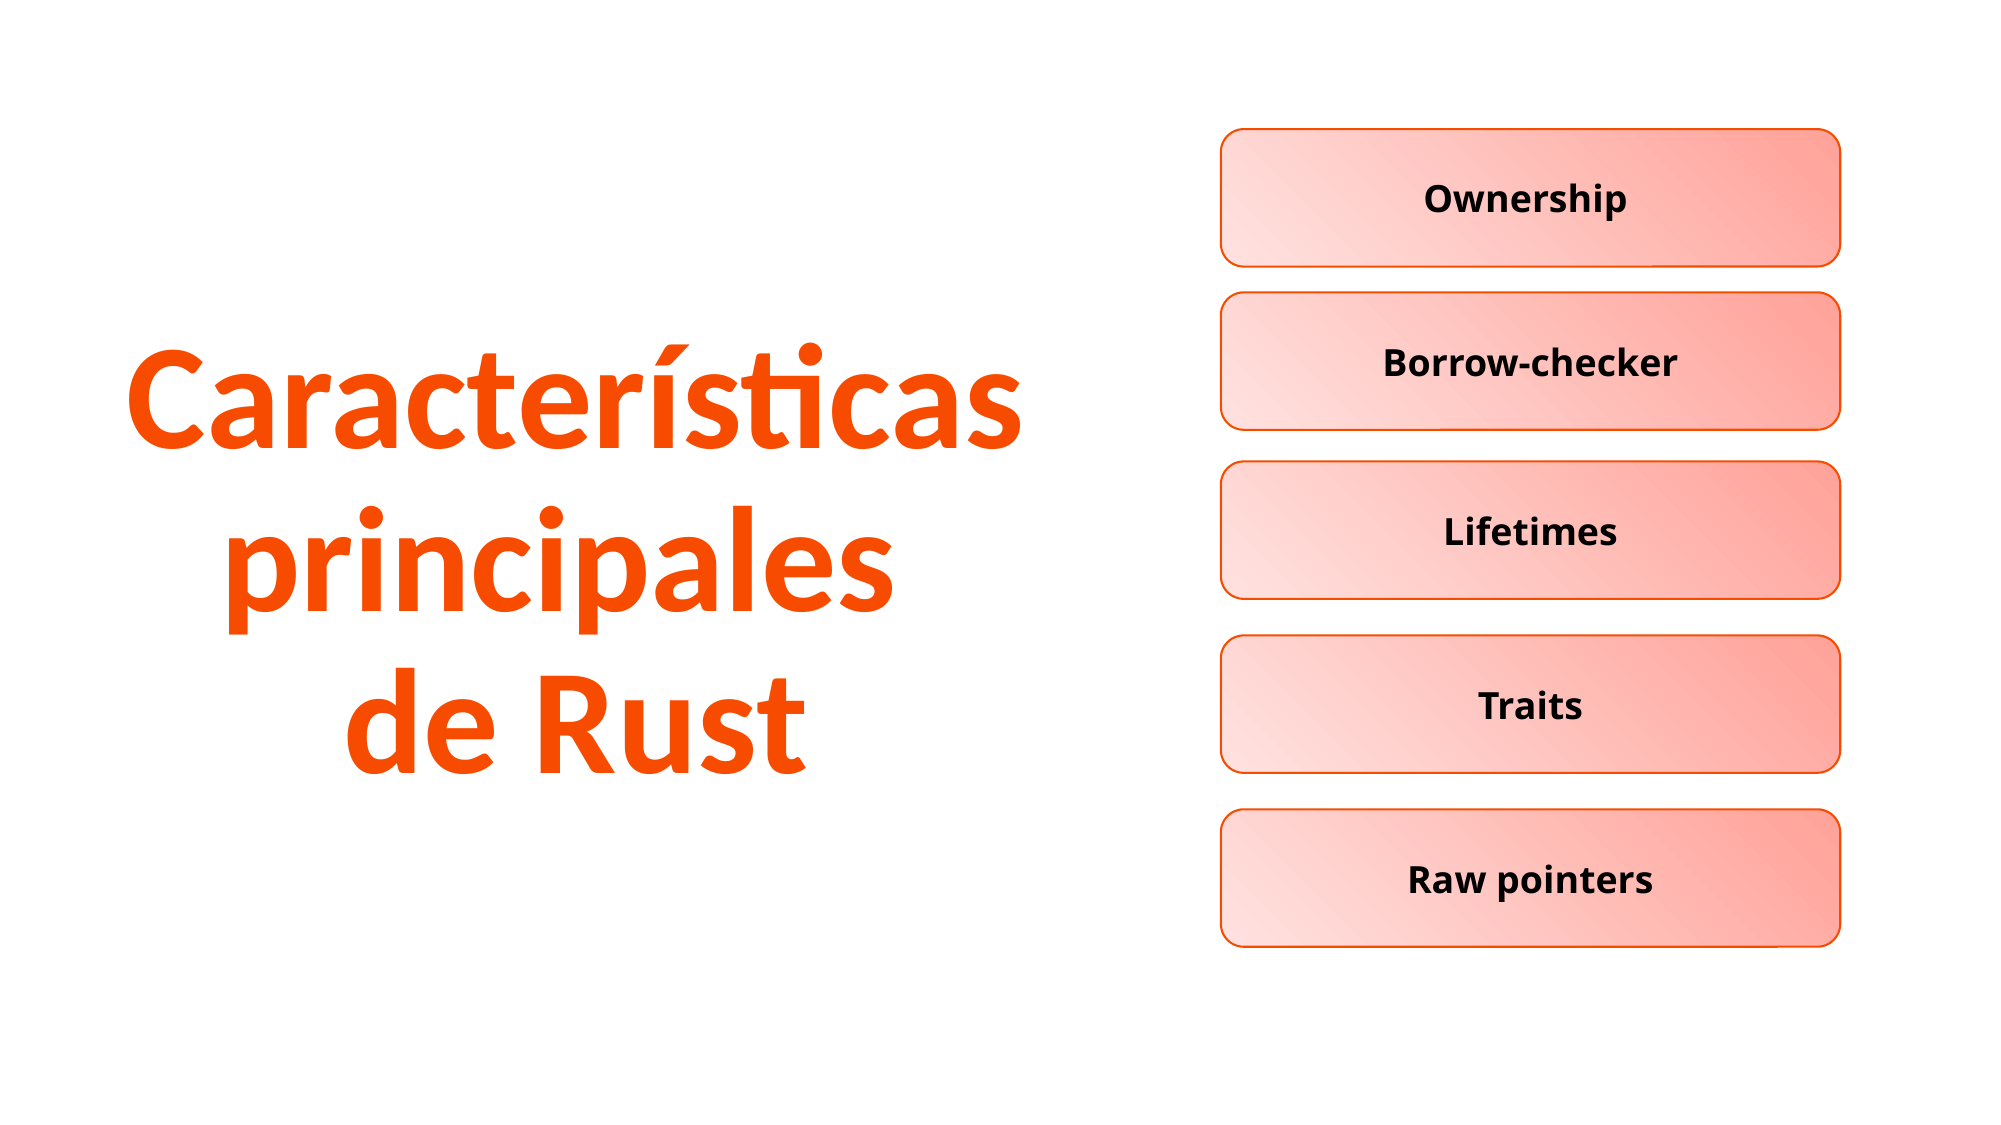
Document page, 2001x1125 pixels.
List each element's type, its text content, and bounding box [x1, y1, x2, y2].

text_box Borrow-checker [1219, 291, 1842, 431]
text_box Ownership [1219, 128, 1842, 268]
text_box Lifetimes [1219, 460, 1842, 600]
text_box Raw pointers [1219, 808, 1842, 948]
title Características principales de Rust [52, 0, 1099, 1125]
text_box Traits [1219, 634, 1842, 774]
